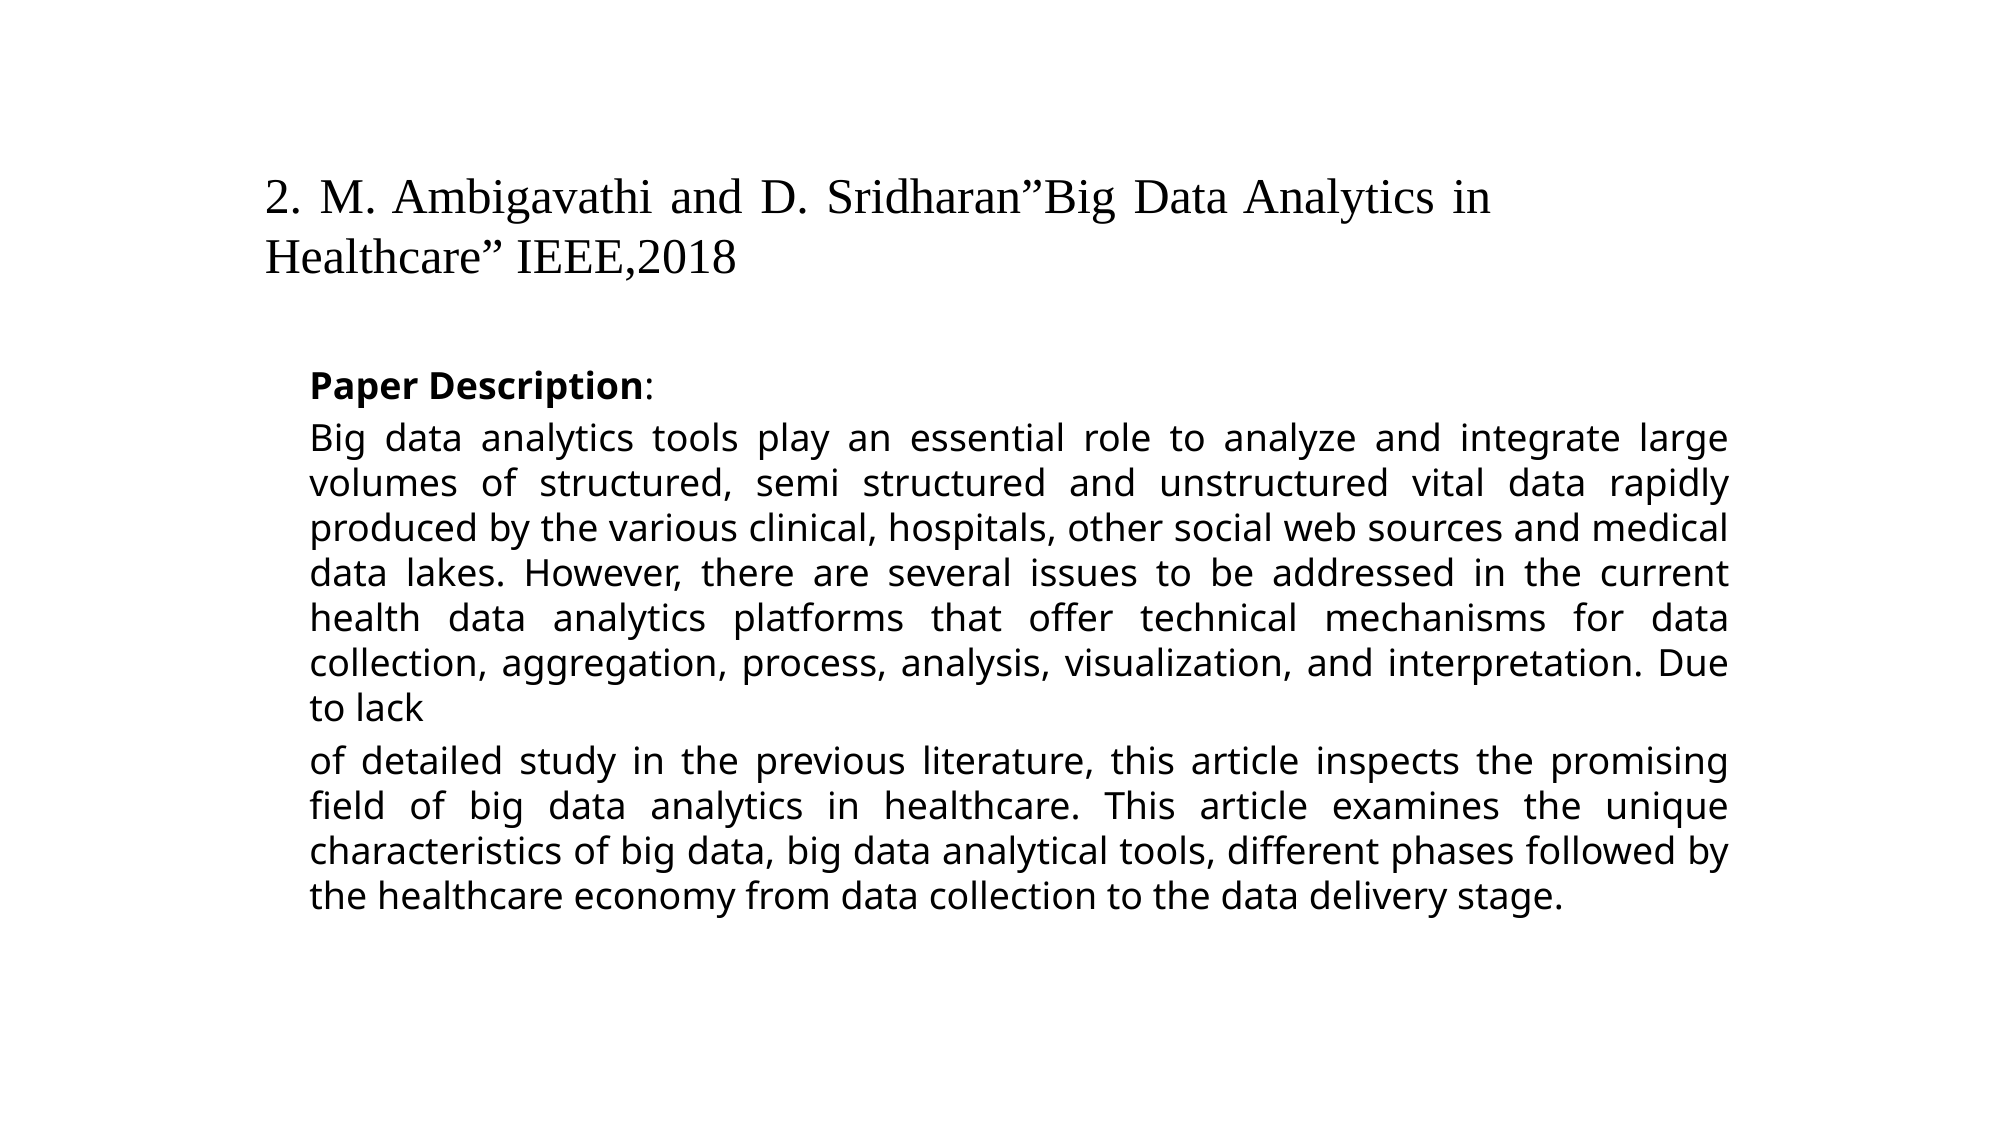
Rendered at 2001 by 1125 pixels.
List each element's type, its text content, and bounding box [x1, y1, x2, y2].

text_box Paper Description: Big data analytics tools play an essential role to analyze and integrate large volumes of structured, semi structured and unstructured vital data rapidly produced by the various clinical, hospitals, other social web sources and medical data lakes. However, there are several issues to be addressed in the current health data analytics platforms that offer technical mechanisms for data collection, aggregation, process, analysis, visualization, and interpretation. Due to lack of detailed study in the previous literature, this article inspects the promising field of big data analytics in healthcare. This article examines the unique characteristics of big data, big data analytical tools, different phases followed by the healthcare economy from data collection to the data delivery stage. [294, 354, 1746, 1082]
text_box 2. M. Ambigavathi and D. Sridharan”Big Data Analytics in Healthcare” IEEE,2018 [249, 156, 1701, 292]
